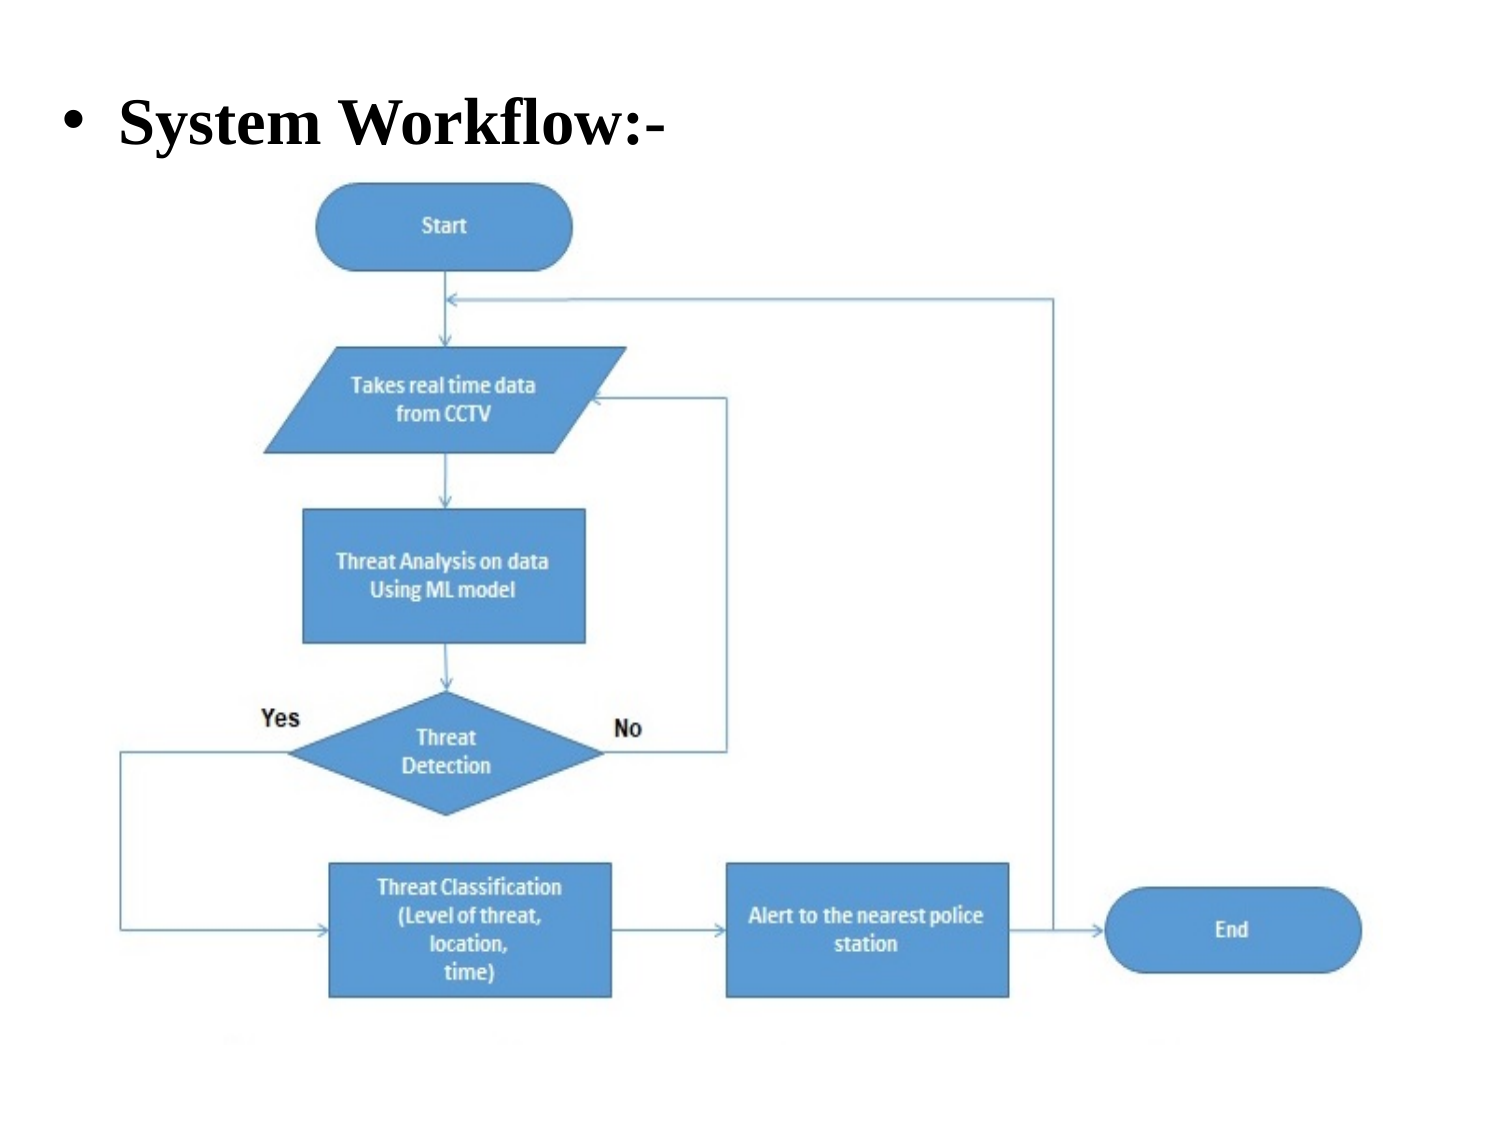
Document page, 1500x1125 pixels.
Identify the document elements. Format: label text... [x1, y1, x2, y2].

list System Workflow:- [46, 70, 1454, 1043]
picture [105, 175, 1383, 1045]
